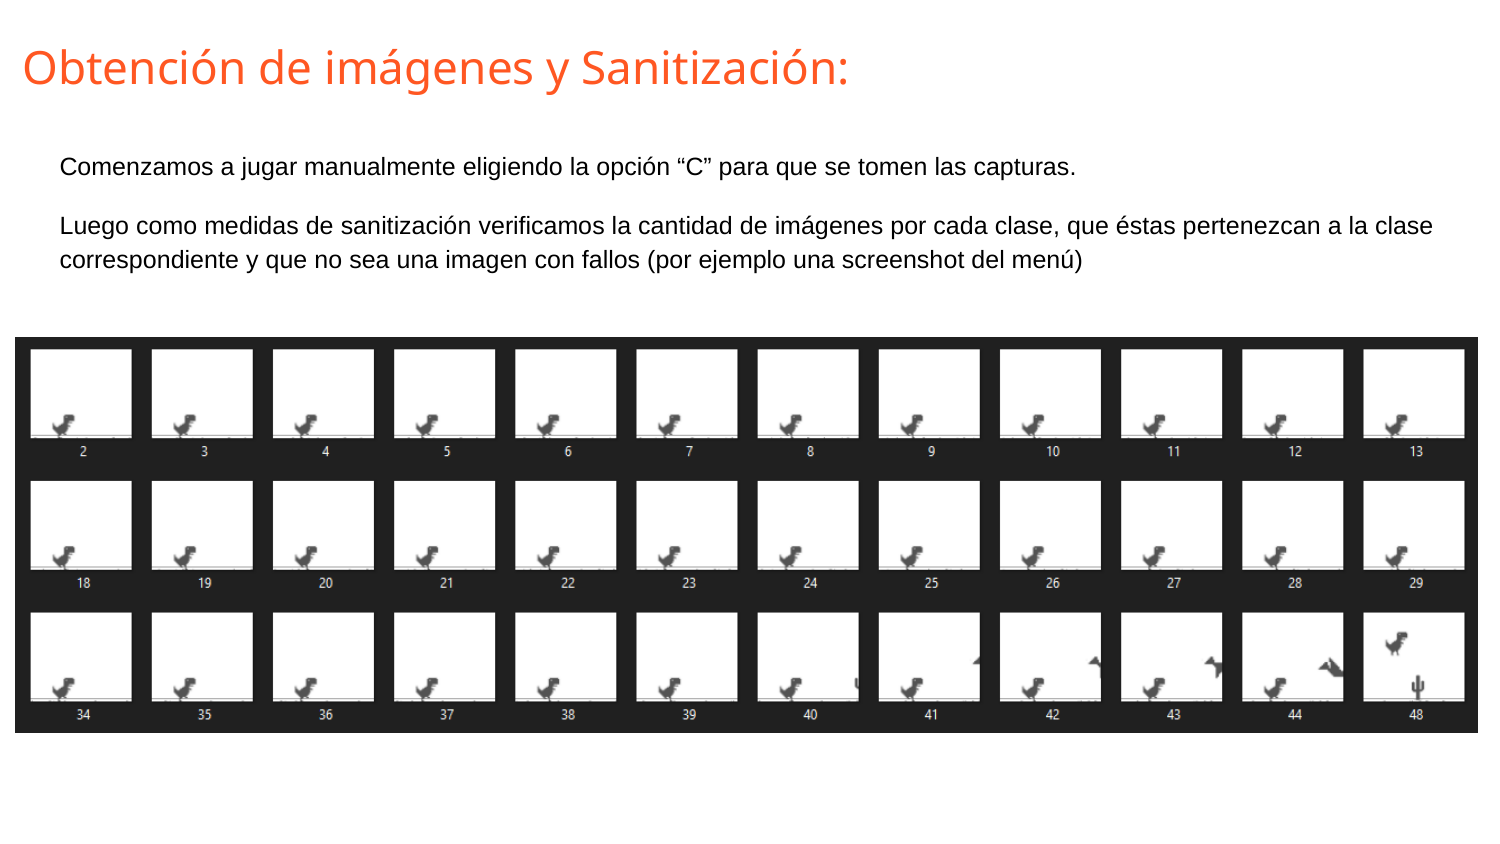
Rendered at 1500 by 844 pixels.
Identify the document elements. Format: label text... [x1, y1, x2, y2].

list Comenzamos a jugar manualmente eligiendo la opción “C” para que se tomen las capturas. Luego como medidas de sanitización verificamos la cantidad de imágenes por cada clase, que éstas pertenezcan a la clase correspondiente y que no sea una imagen con fallos (por ejemplo una screenshot del menú) [44, 130, 1478, 337]
picture [15, 337, 1478, 733]
title Obtención de imágenes y Sanitización: [7, 12, 1049, 110]
